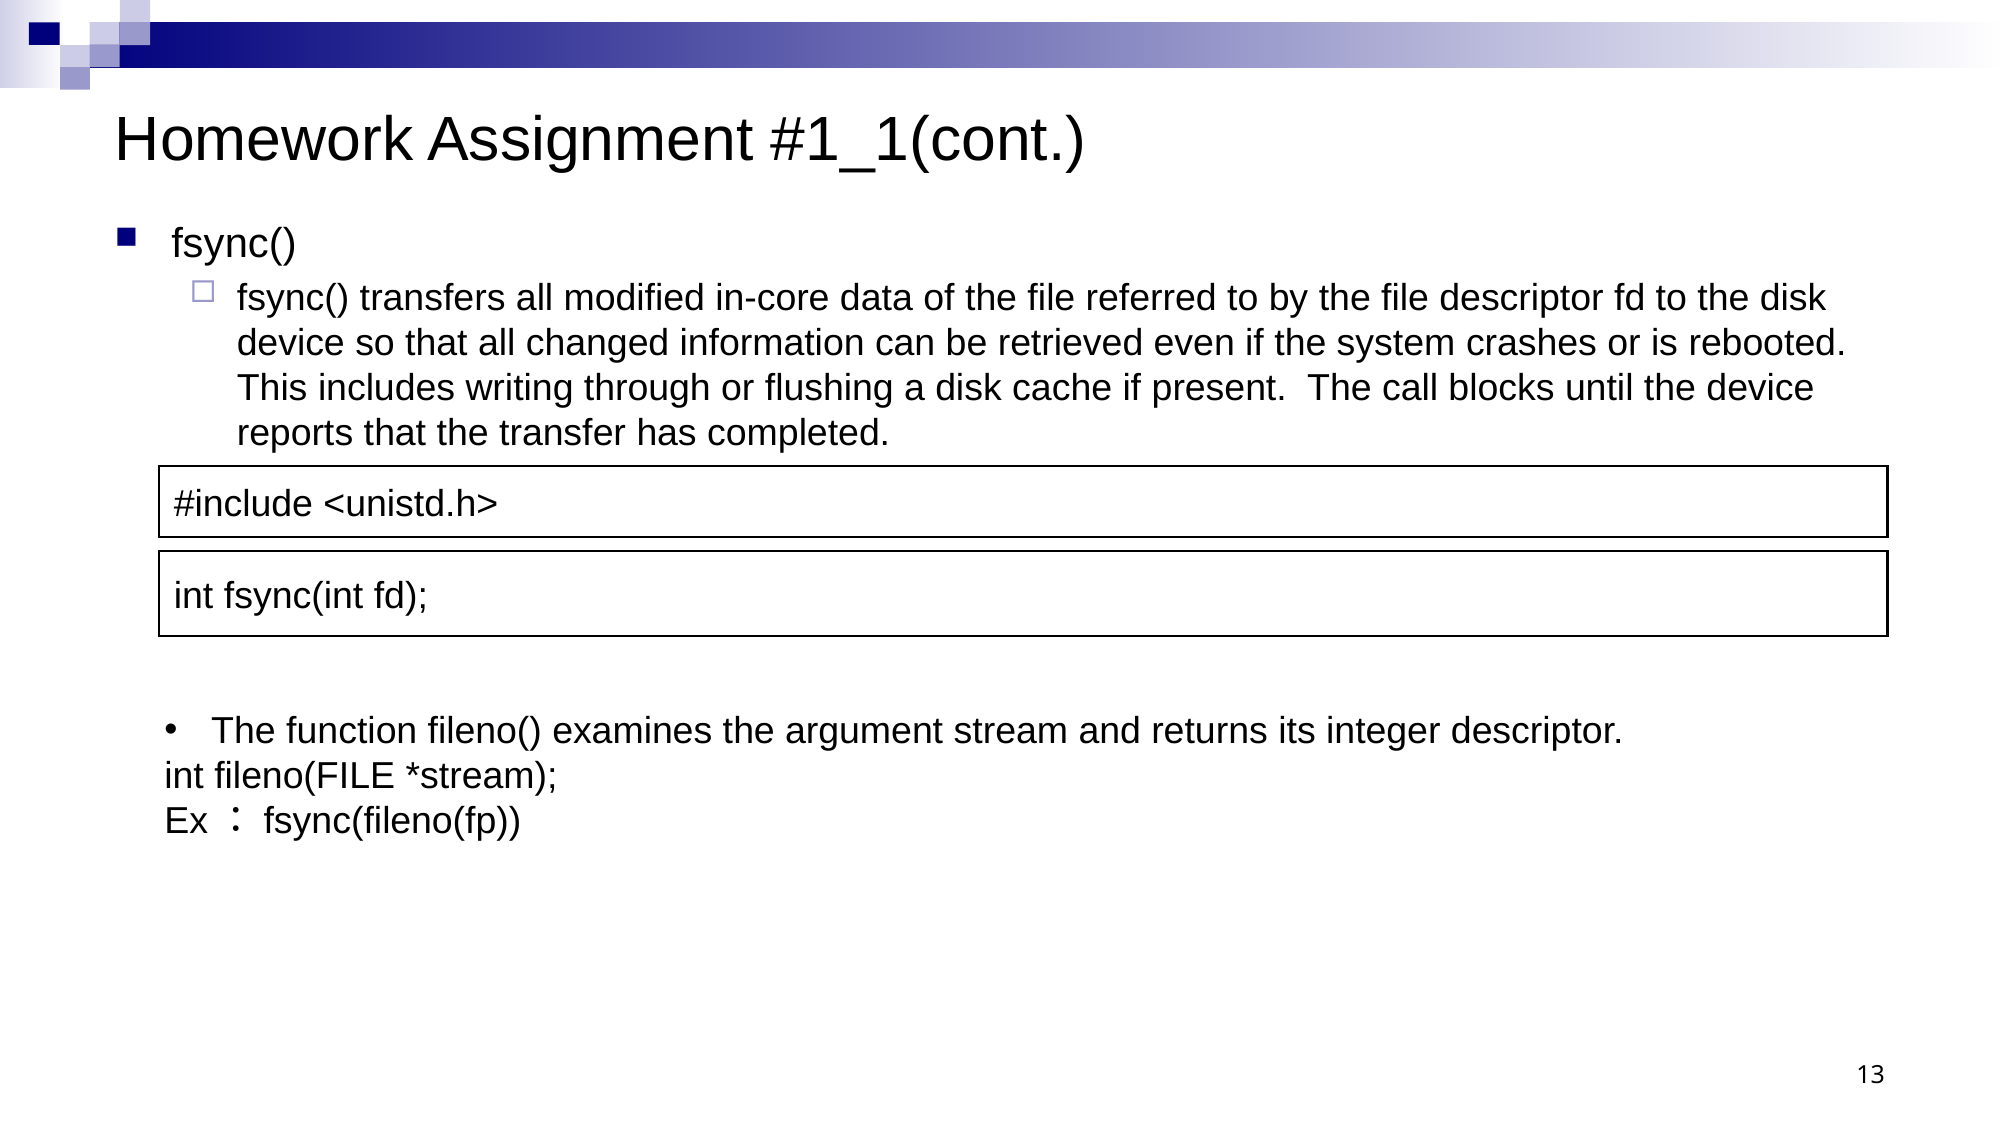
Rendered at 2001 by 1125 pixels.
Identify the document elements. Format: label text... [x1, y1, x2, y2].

slide_number 13 [1433, 1025, 1900, 1100]
list fsync() fsync() transfers all modified in-core data of the file referred to by the file descriptor fd to the disk device so that all changed information can be retrieved even if the system crashes or is rebooted. This includes writing through or flushing a disk cache if present. The call blocks until the device reports that the transfer has completed. [99, 208, 1900, 963]
title Homework Assignment #1_1(cont.) [99, 75, 1900, 197]
text_box The function fileno() examines the argument stream and returns its integer descriptor. int fileno(FILE *stream); Ex：fsync(fileno(fp)) [149, 698, 1878, 849]
text_box int fsync(int fd); [159, 551, 1888, 637]
text_box #include <unistd.h> [159, 465, 1888, 537]
